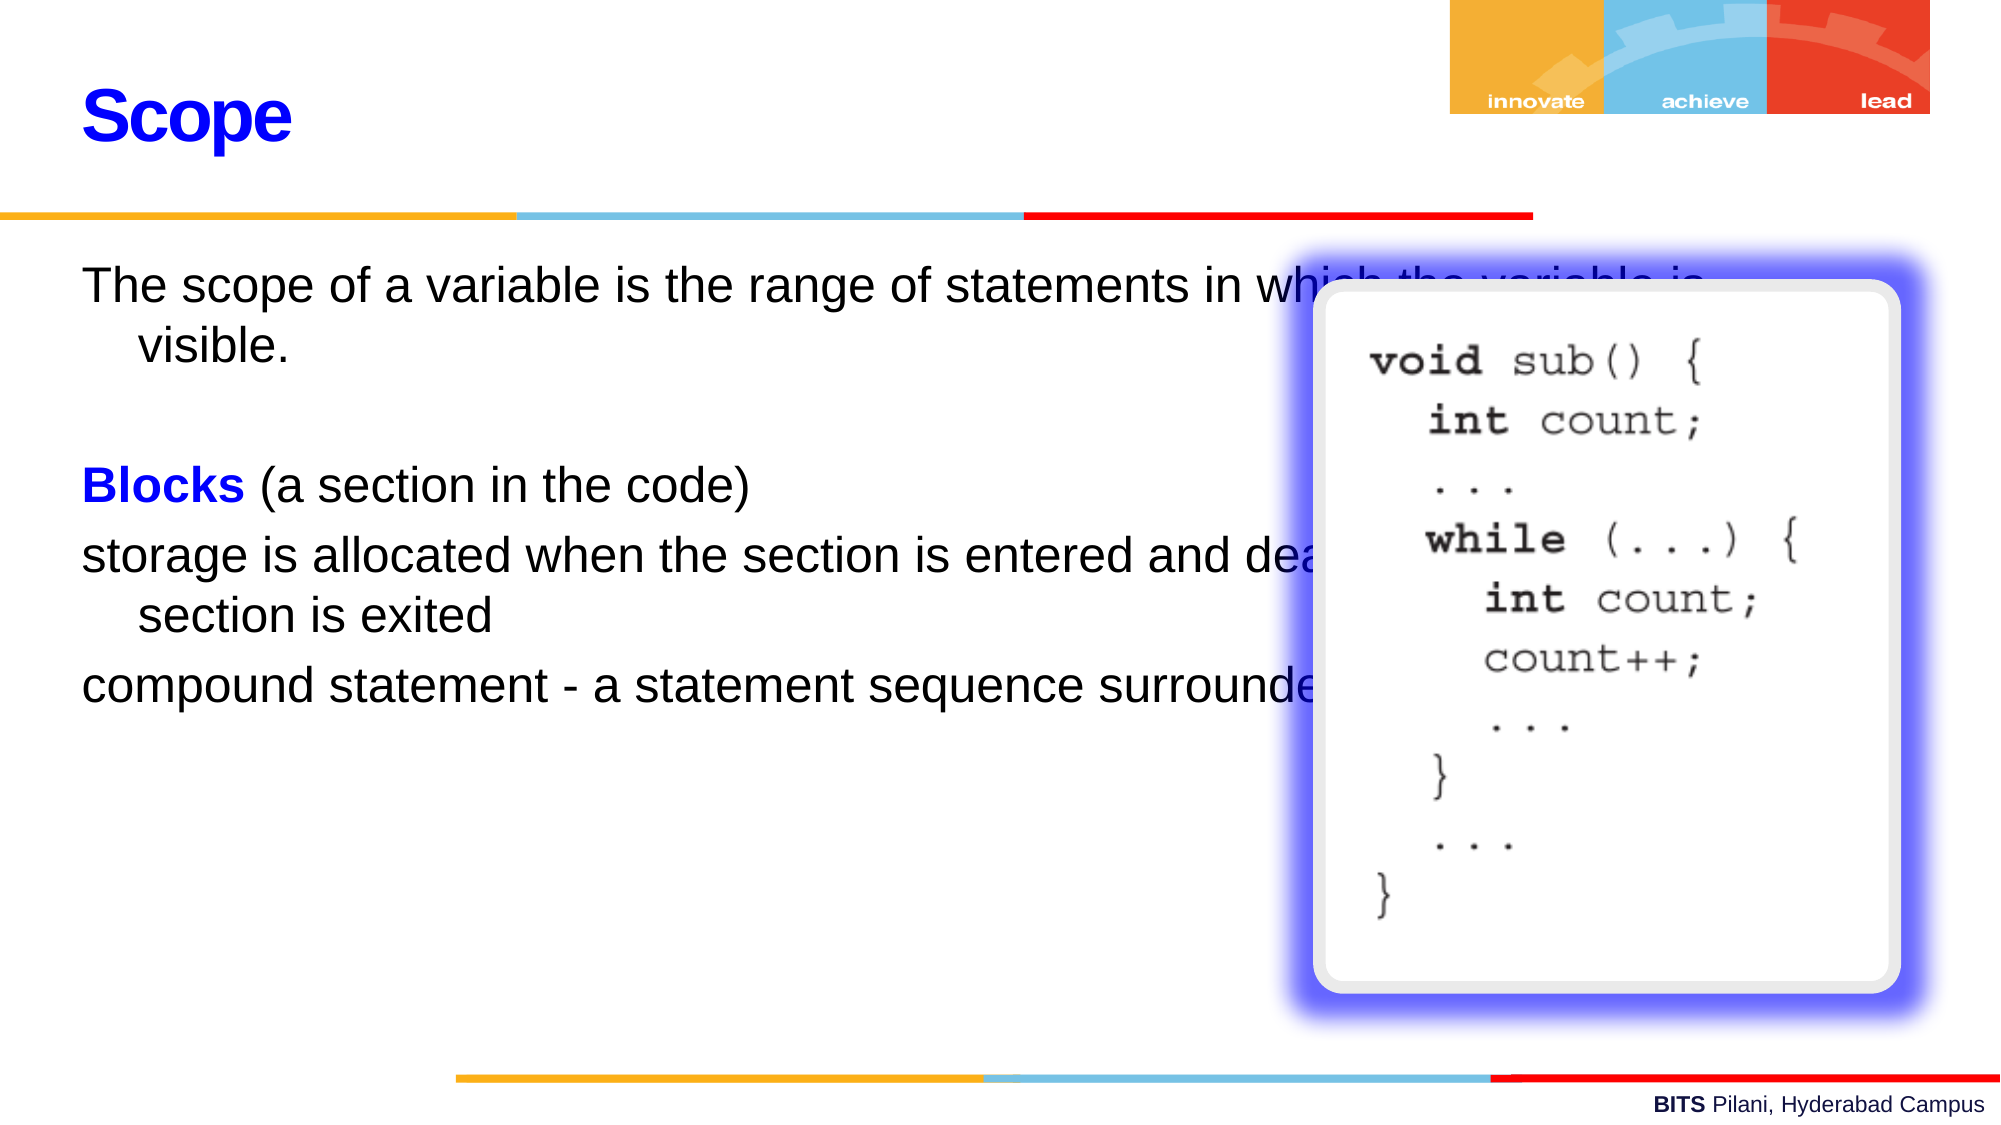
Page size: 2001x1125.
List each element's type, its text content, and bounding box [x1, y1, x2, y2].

picture [1319, 285, 1895, 988]
list Scope [66, 24, 1450, 213]
list The scope of a variable is the range of statements in which the variable is visible. Blocks (a section in the code) storage is allocated when the section is entered and deallocated when the section is exited compound statement - a statement sequence surrounded by matched braces [66, 245, 1295, 988]
picture [1449, 0, 1930, 114]
